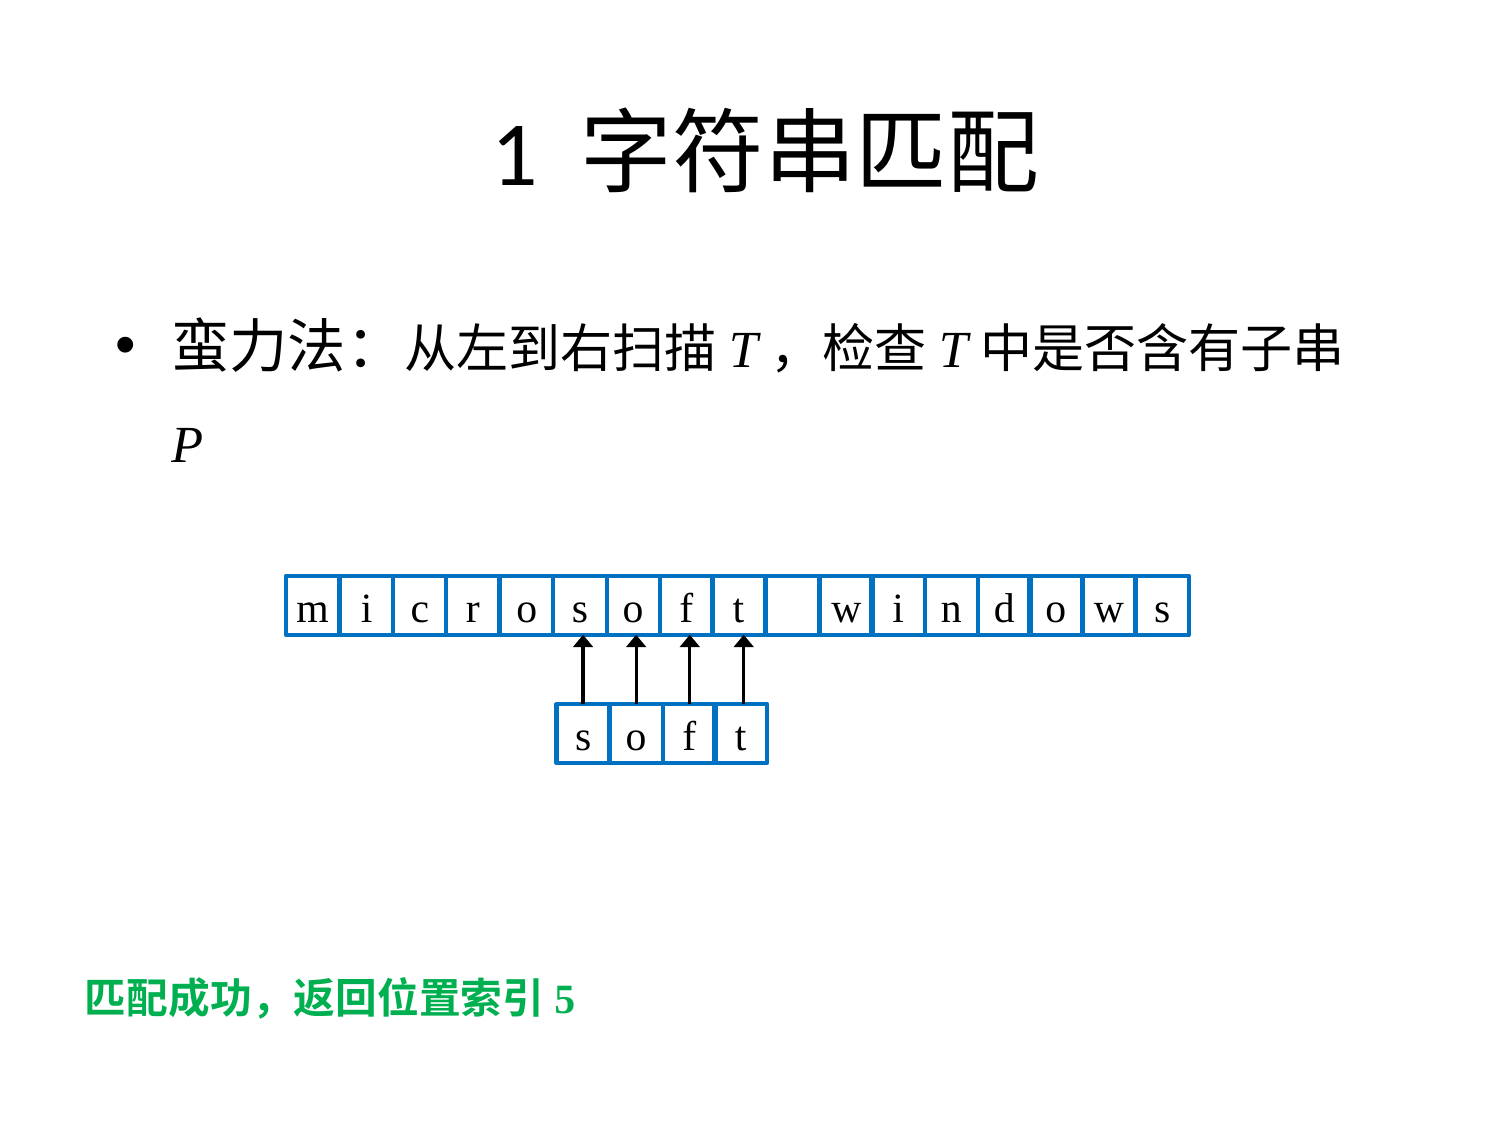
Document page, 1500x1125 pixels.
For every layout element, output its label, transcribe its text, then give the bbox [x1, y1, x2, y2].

list 蛮力法：从左到右扫描T，检查T中是否含有子串P [100, 267, 1388, 409]
text_box 匹配成功，返回位置索引5 [70, 964, 999, 1053]
title 1 字符串匹配 [64, 54, 1466, 243]
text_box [285, 575, 1190, 636]
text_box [556, 703, 768, 764]
